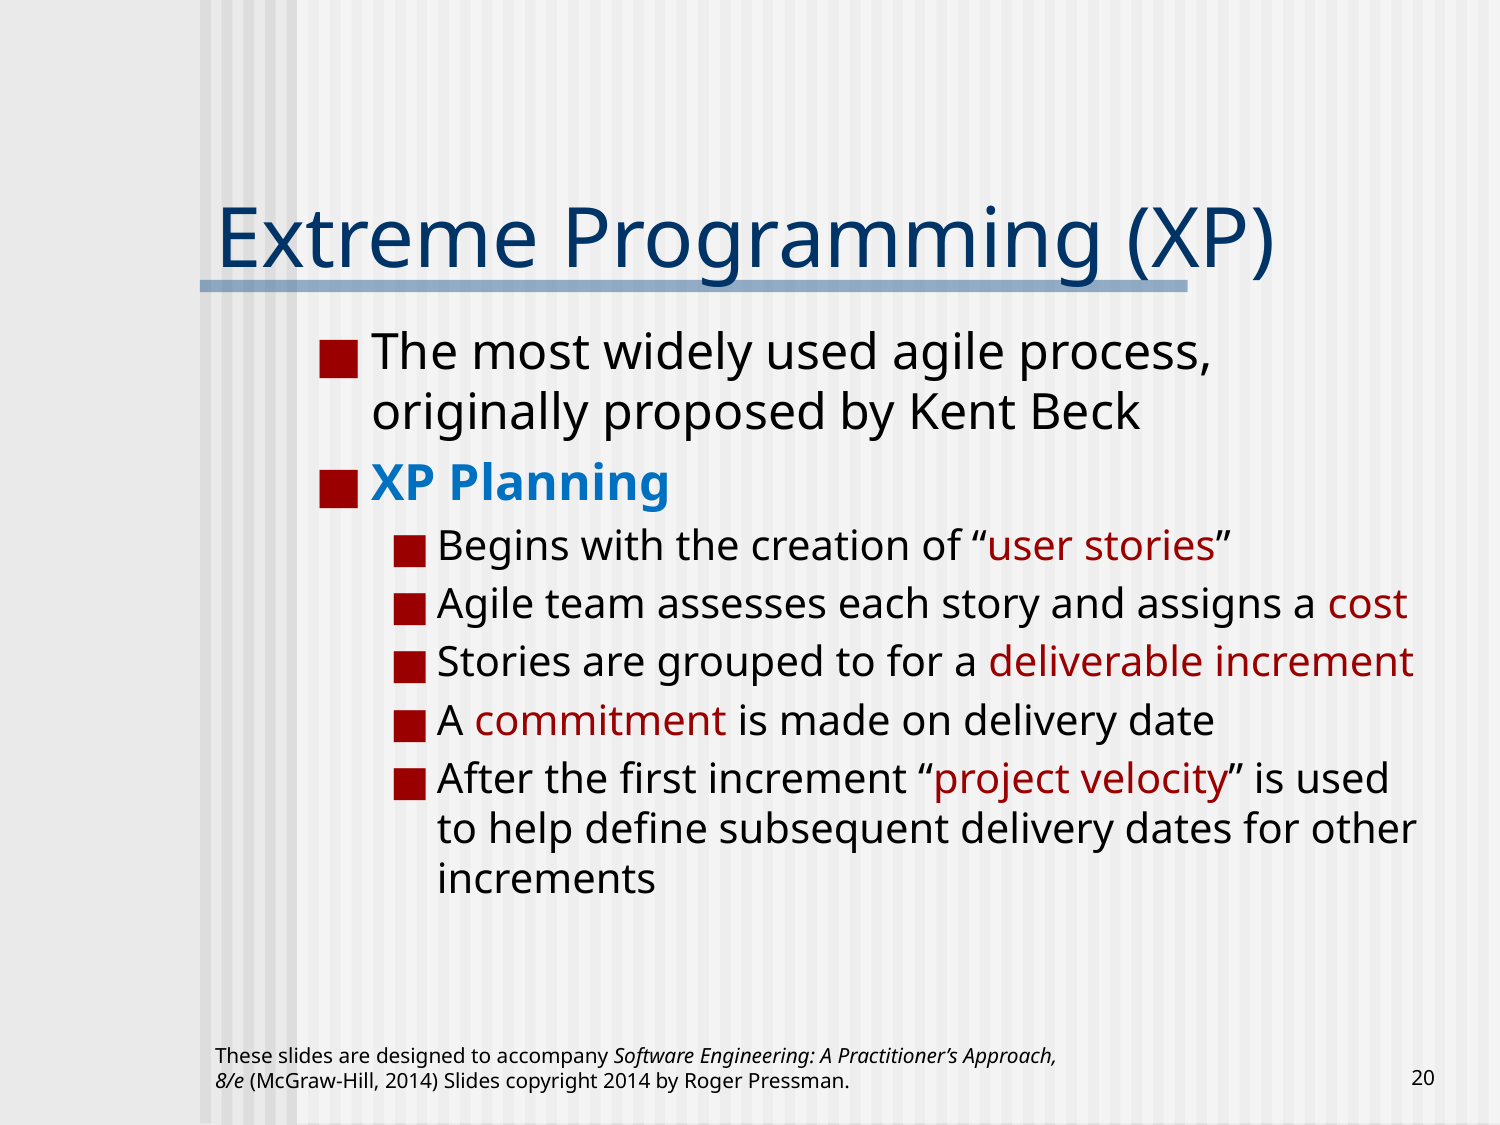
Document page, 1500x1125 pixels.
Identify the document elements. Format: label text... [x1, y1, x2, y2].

slide_number ‹#› [1237, 1025, 1450, 1100]
title Extreme Programming (XP) [200, 187, 1467, 292]
footer These slides are designed to accompany Software Engineering: A Practitioner’s Approach, 8/e (McGraw-Hill, 2014) Slides copyright 2014 by Roger Pressman. [200, 1025, 1100, 1100]
list The most widely used agile process, originally proposed by Kent Beck XP Planning Begins with the creation of “user stories” Agile team assesses each story and assigns a cost Stories are grouped to for a deliverable increment A commitment is made on delivery date After the first increment “project velocity” is used to help define subsequent delivery dates for other increments [300, 312, 1438, 1000]
